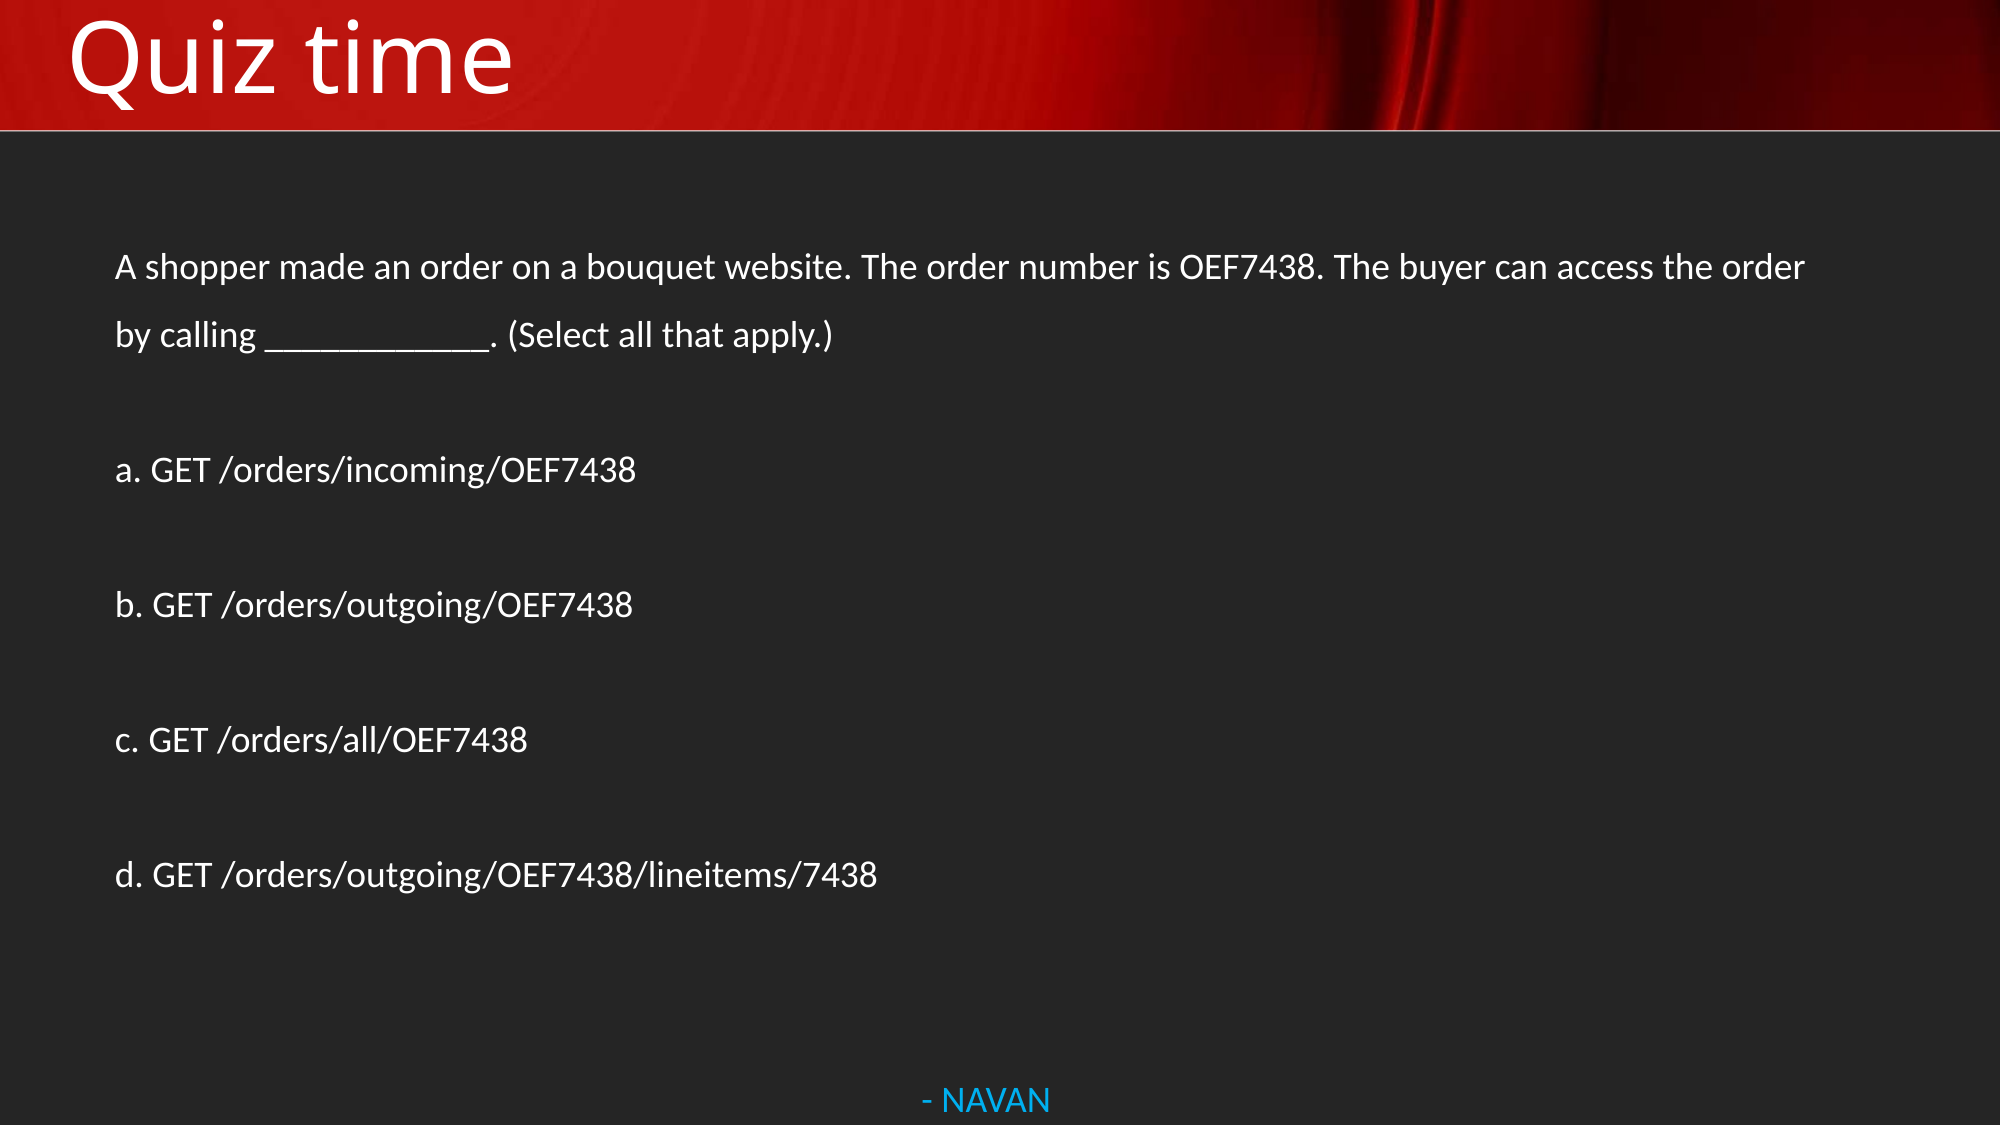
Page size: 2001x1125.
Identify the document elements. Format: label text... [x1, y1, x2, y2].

title Quiz time [66, 0, 1934, 115]
text_box A shopper made an order on a bouquet website. The order number is OEF7438. The buyer can access the order by calling ____________. (Select all that apply.) a. GET /orders/incoming/OEF7438 b. GET /orders/outgoing/OEF7438 c. GET /orders/all/OEF7438 d. GET /orders/outgoing/OEF7438/lineitems/7438 [99, 212, 1863, 903]
footer - NAVAN [666, 1074, 1307, 1121]
picture [0, 0, 2000, 130]
